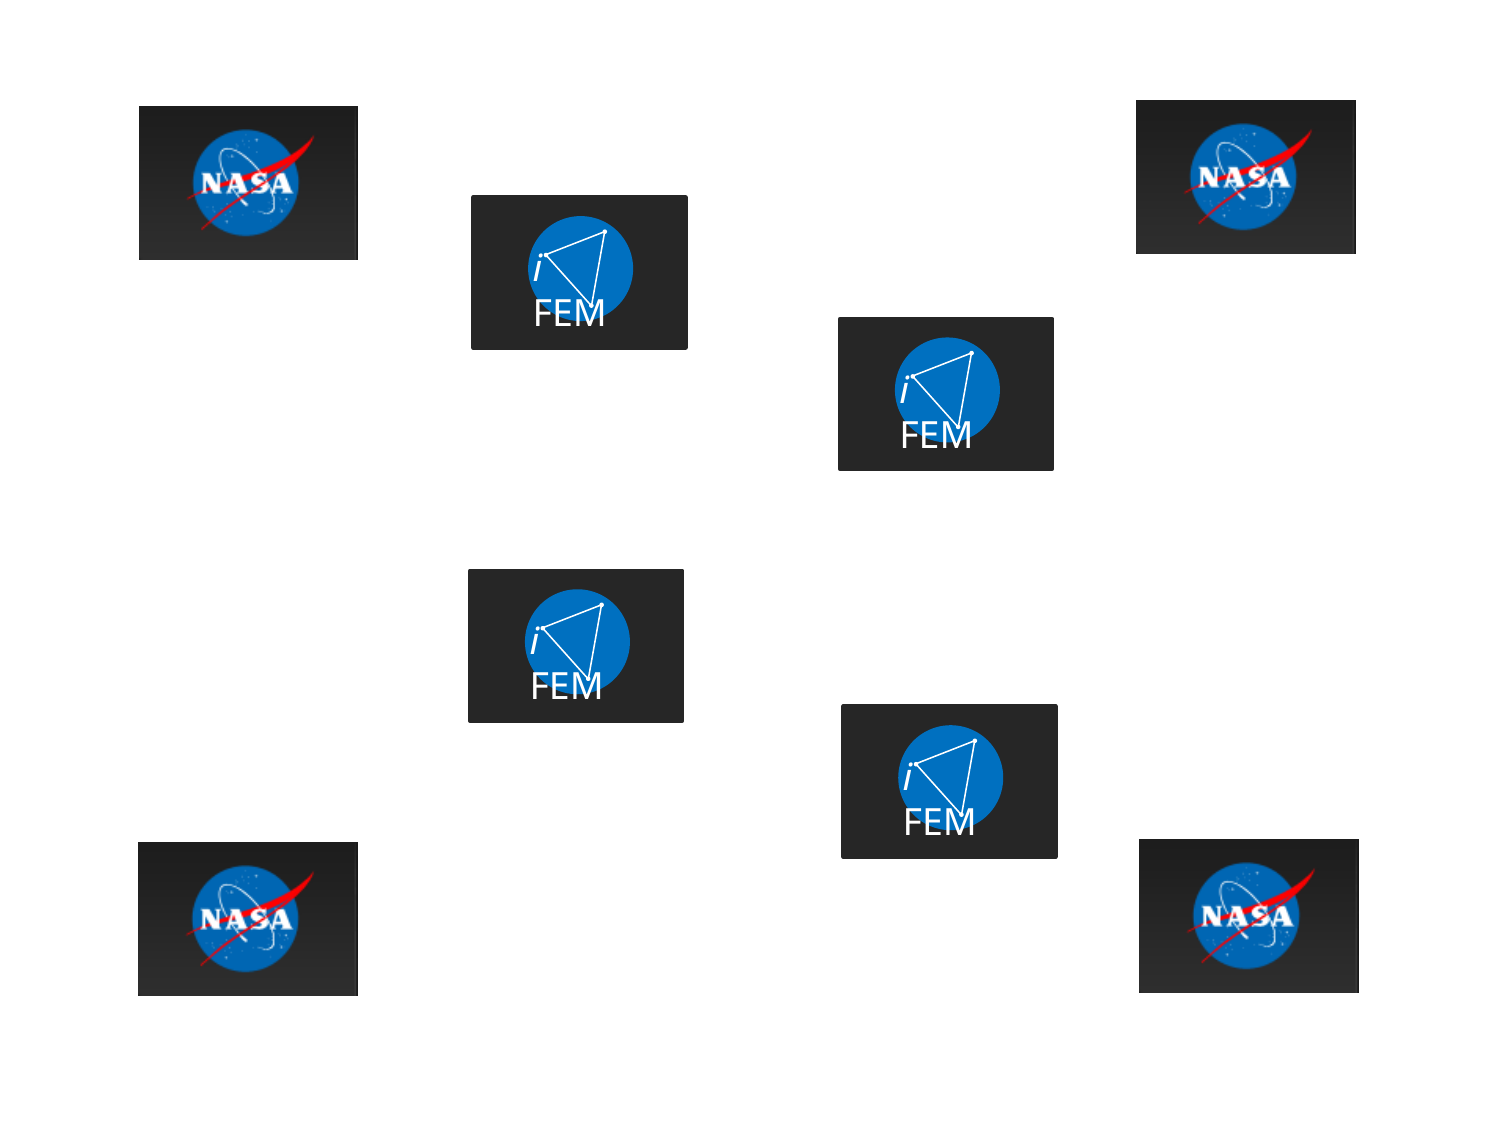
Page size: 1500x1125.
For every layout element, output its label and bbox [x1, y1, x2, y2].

text_box [472, 197, 686, 348]
picture [1139, 839, 1359, 994]
picture [1136, 100, 1356, 255]
text_box [839, 318, 1053, 470]
text_box [842, 706, 1056, 857]
picture [138, 106, 359, 260]
text_box [469, 570, 683, 721]
picture [138, 842, 358, 996]
